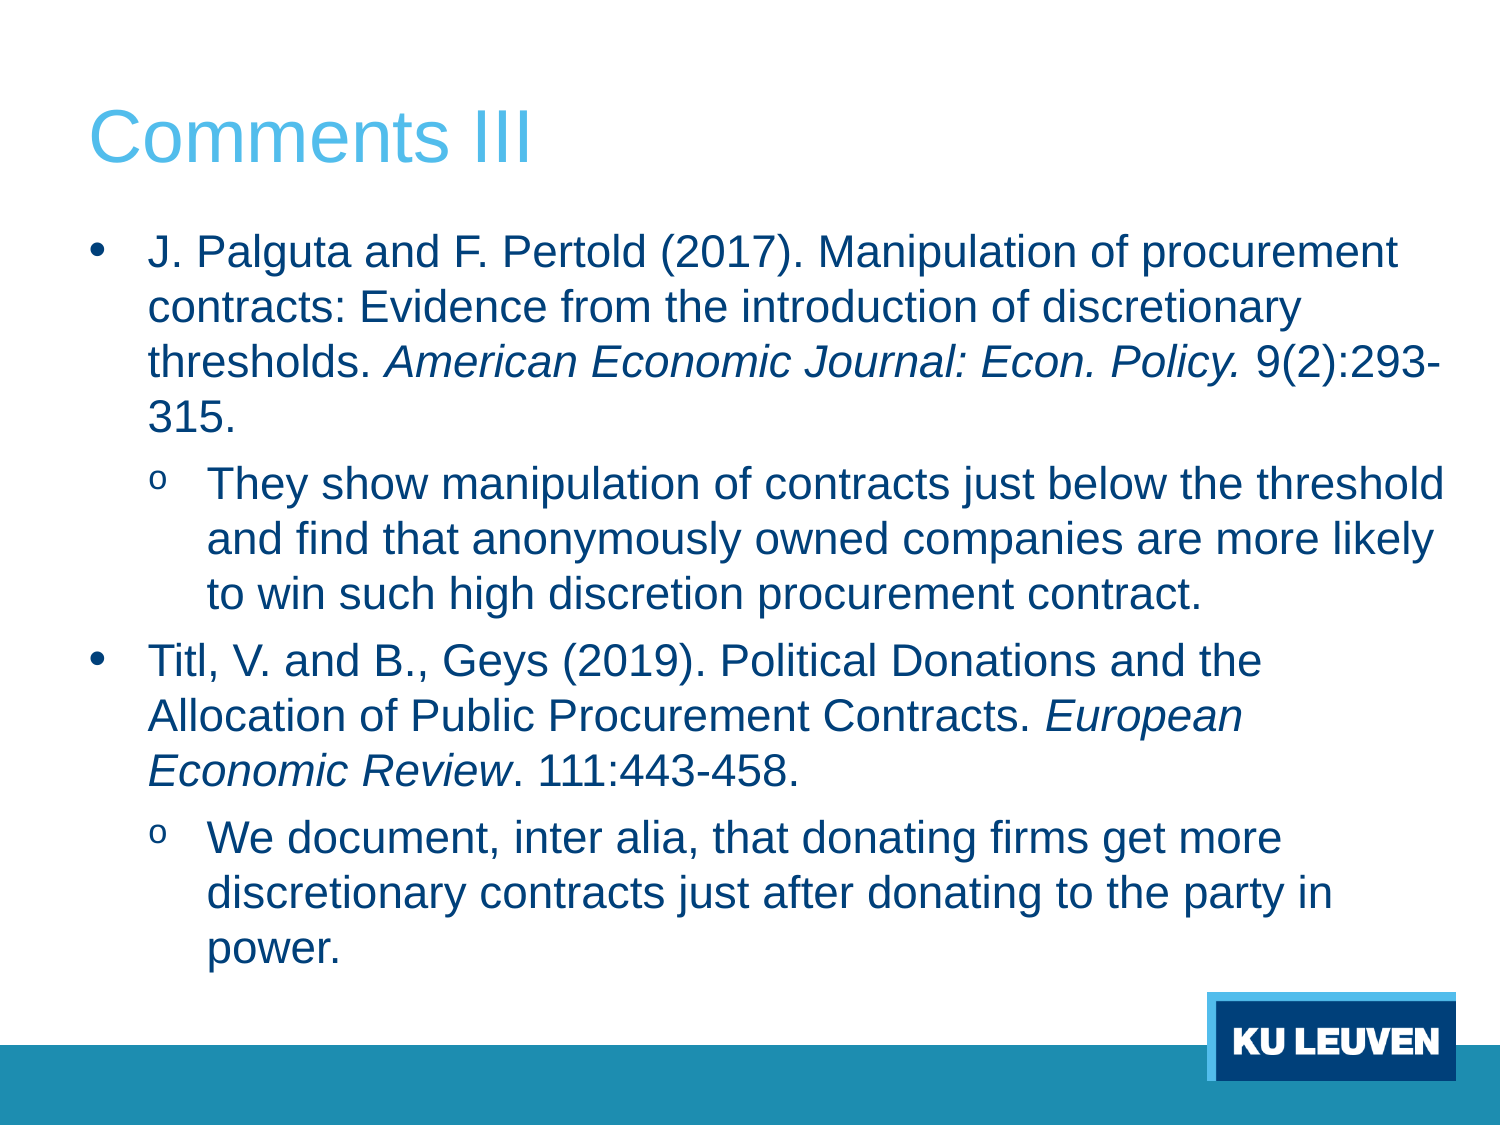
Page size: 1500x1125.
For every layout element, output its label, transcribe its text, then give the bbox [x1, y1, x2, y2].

list J. Palguta and F. Pertold (2017). Manipulation of procurement contracts: Evidence from the introduction of discretionary thresholds. American Economic Journal: Econ. Policy. 9(2):293-315. They show manipulation of contracts just below the threshold and find that anonymously owned companies are more likely to win such high discretion procurement contract. Titl, V. and B., Geys (2019). Political Donations and the Allocation of Public Procurement Contracts. European Economic Review. 111:443-458. We document, inter alia, that donating firms get more discretionary contracts just after donating to the party in power. [88, 221, 1456, 948]
picture [1207, 992, 1456, 1081]
title Comments III [88, 29, 1456, 178]
